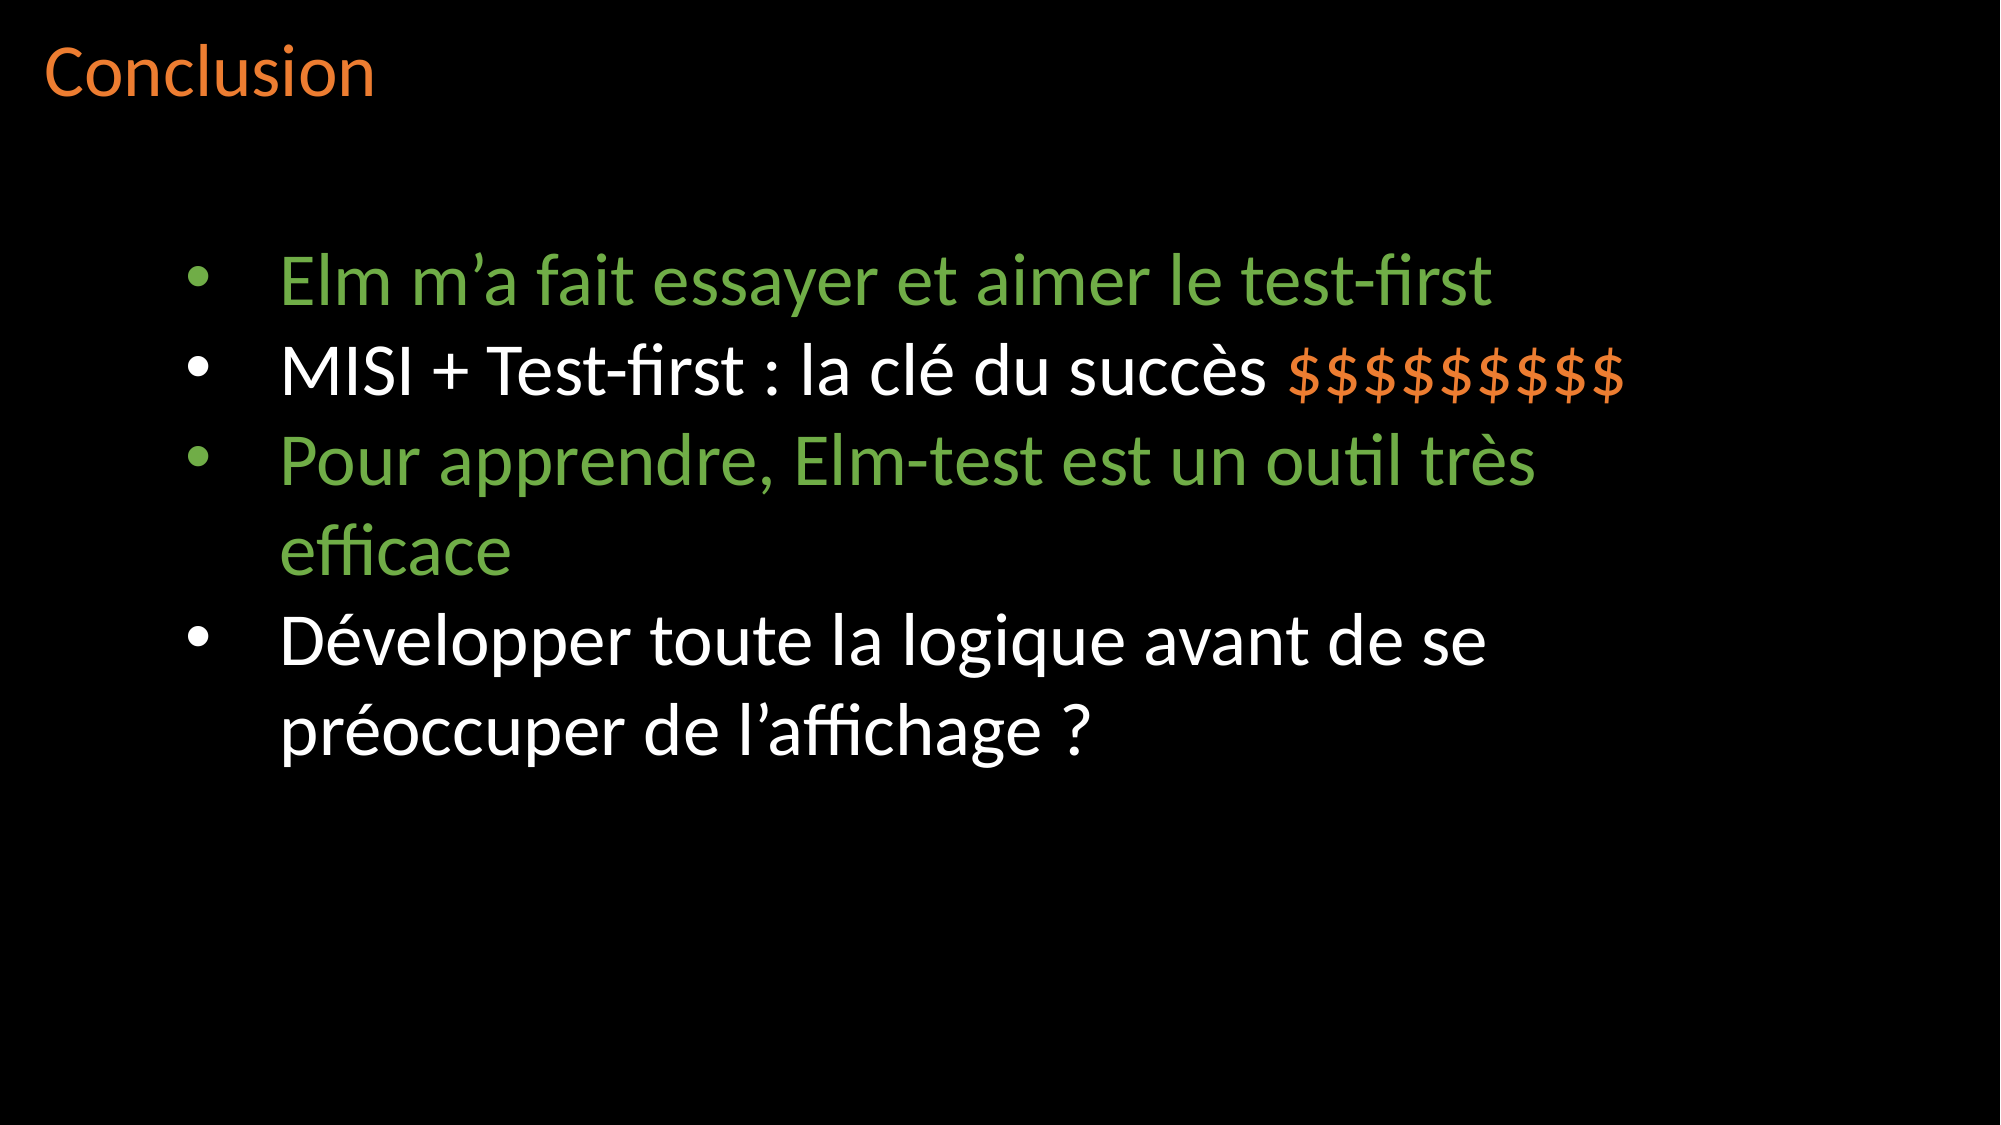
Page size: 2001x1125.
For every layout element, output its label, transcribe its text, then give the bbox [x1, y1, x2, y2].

text_box Conclusion [29, 15, 1823, 129]
text_box Elm m’a fait essayer et aimer le test-first MISI + Test-first : la clé du succès $$$$$$$$$ Pour apprendre, Elm-test est un outil très efficace Développer toute la logique avant de se préoccuper de l’affichage ? [170, 222, 1755, 778]
